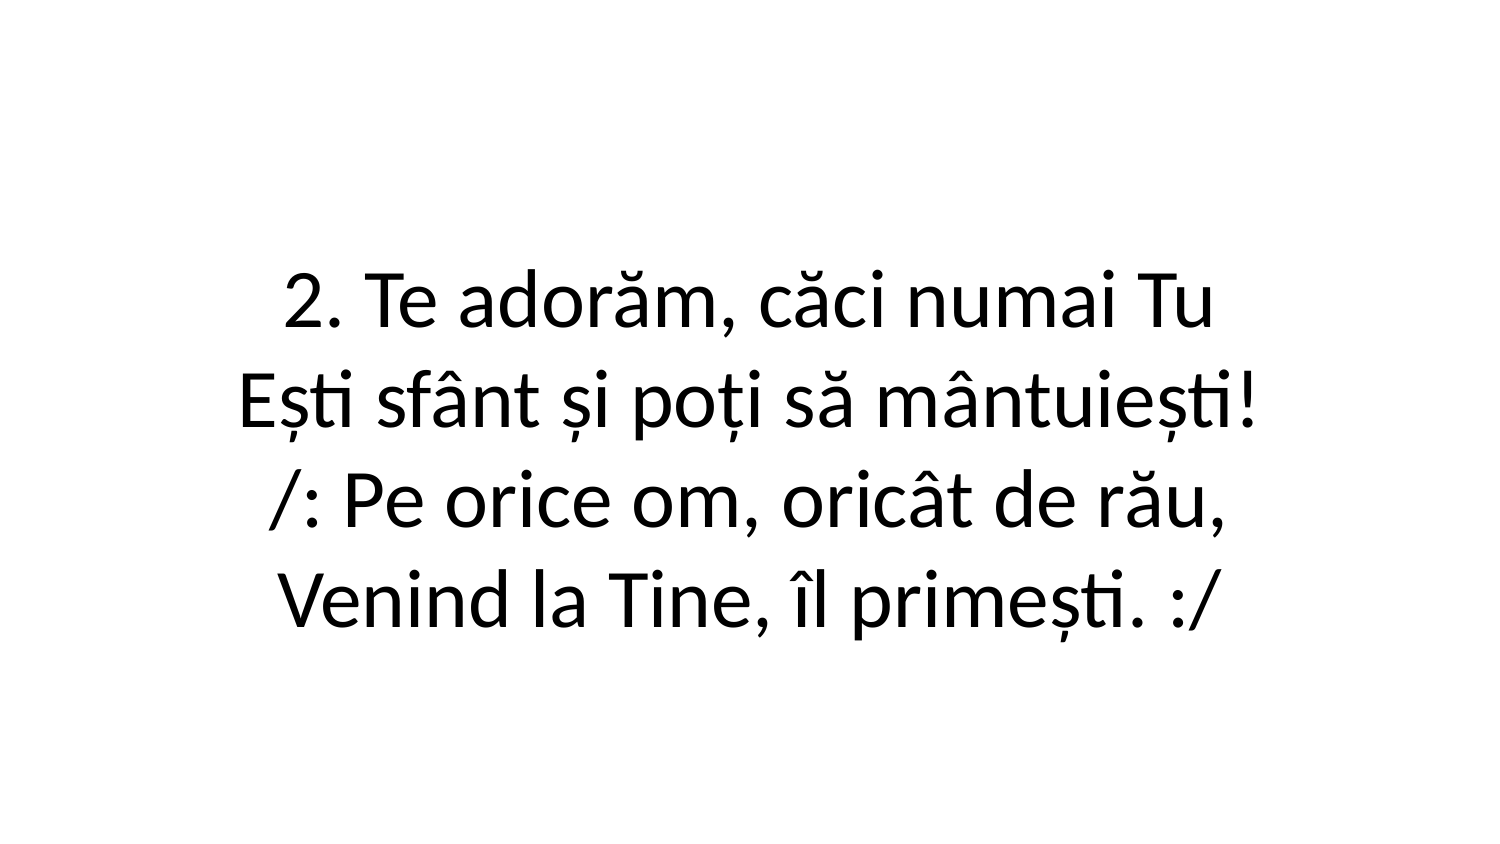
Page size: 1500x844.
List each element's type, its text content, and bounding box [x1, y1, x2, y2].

text_box 2. Te adorăm, căci numai Tu Ești sfânt și poți să mântuiești! /: Pe orice om, oricât de rău, Venind la Tine, îl primești. :/ [222, 192, 1278, 652]
